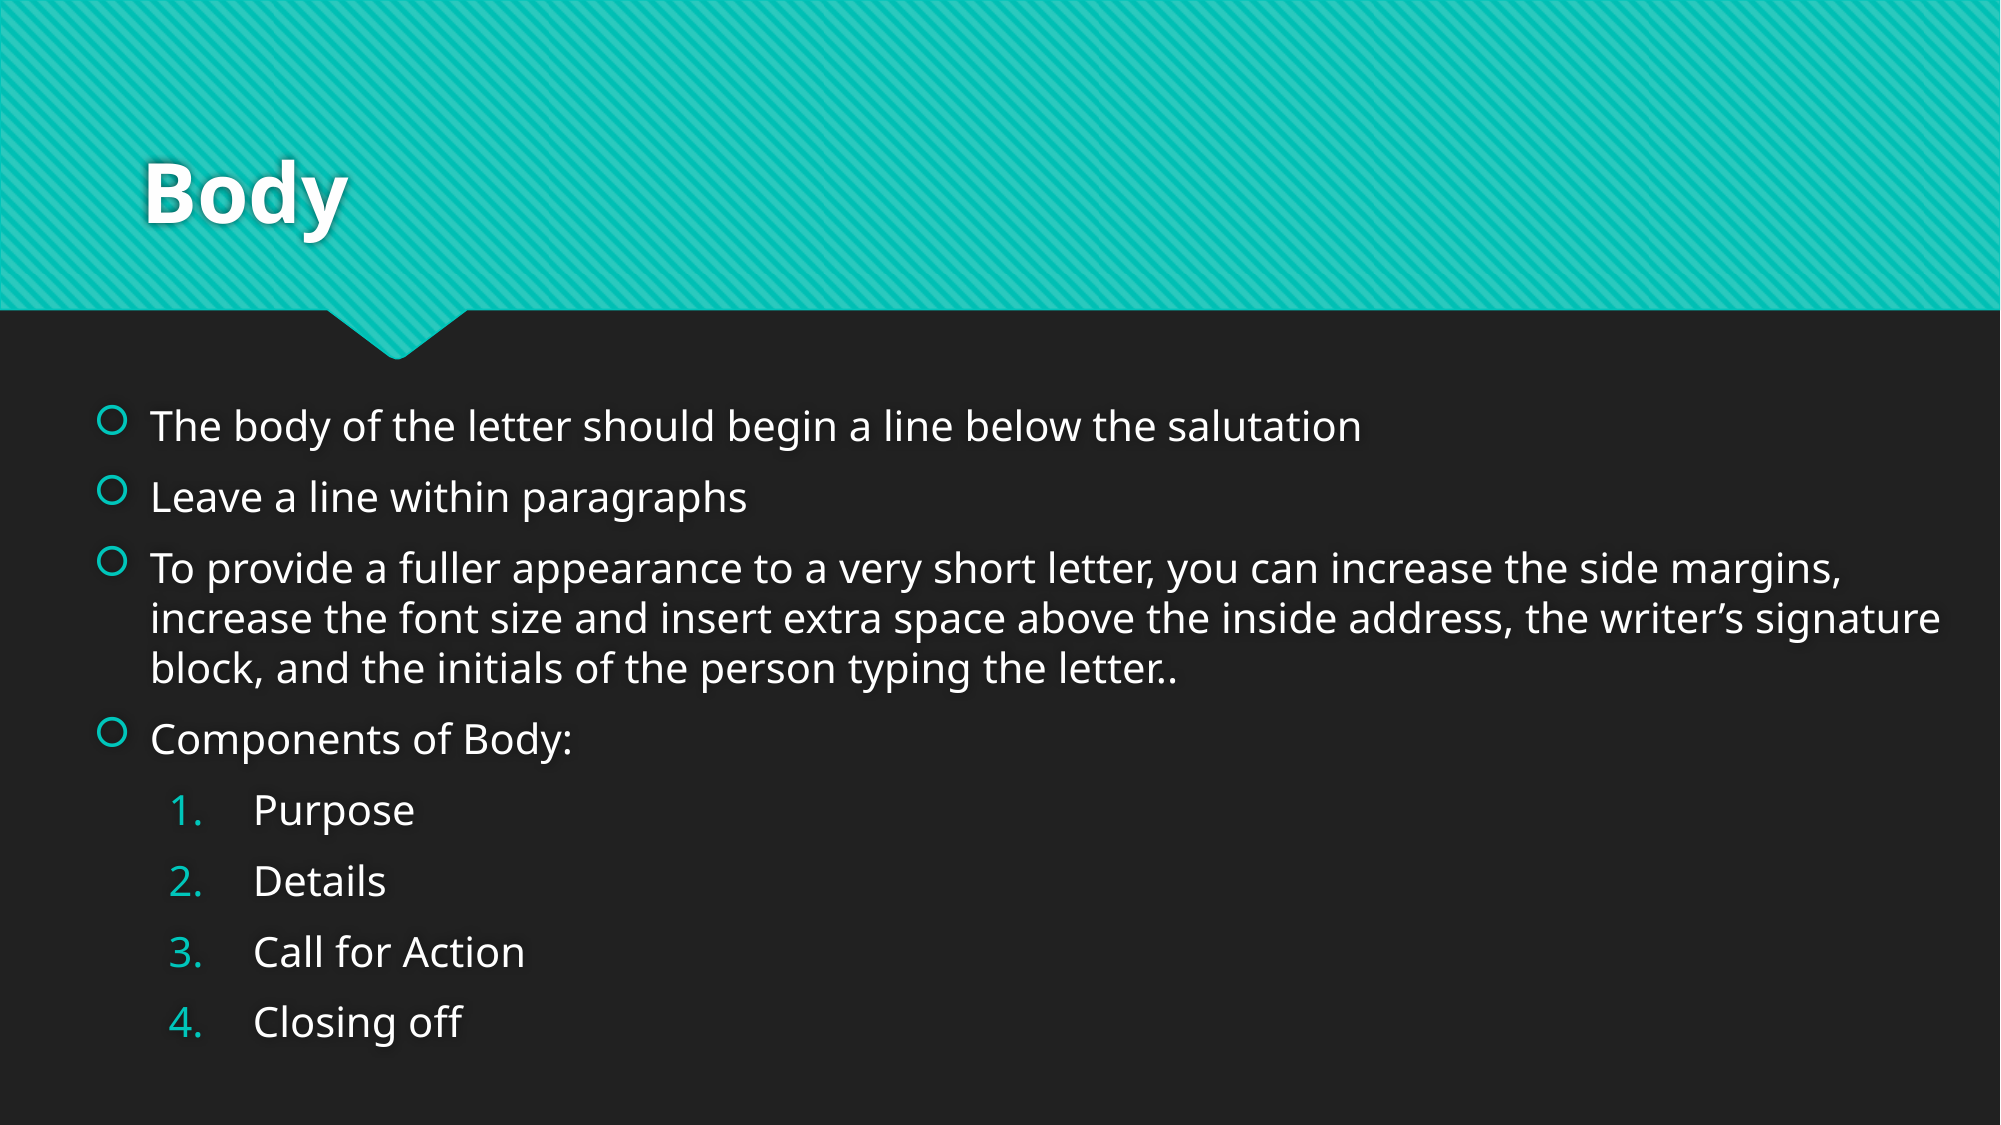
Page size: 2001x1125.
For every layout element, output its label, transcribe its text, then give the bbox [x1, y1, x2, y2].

title Body [126, 90, 1852, 248]
list The body of the letter should begin a line below the salutation Leave a line within paragraphs To provide a fuller appearance to a very short letter, you can increase the side margins, increase the font size and insert extra space above the inside address, the writer’s signature block, and the initials of the person typing the letter.. Components of Body: Purpose Details Call for Action Closing off [78, 311, 2000, 1125]
